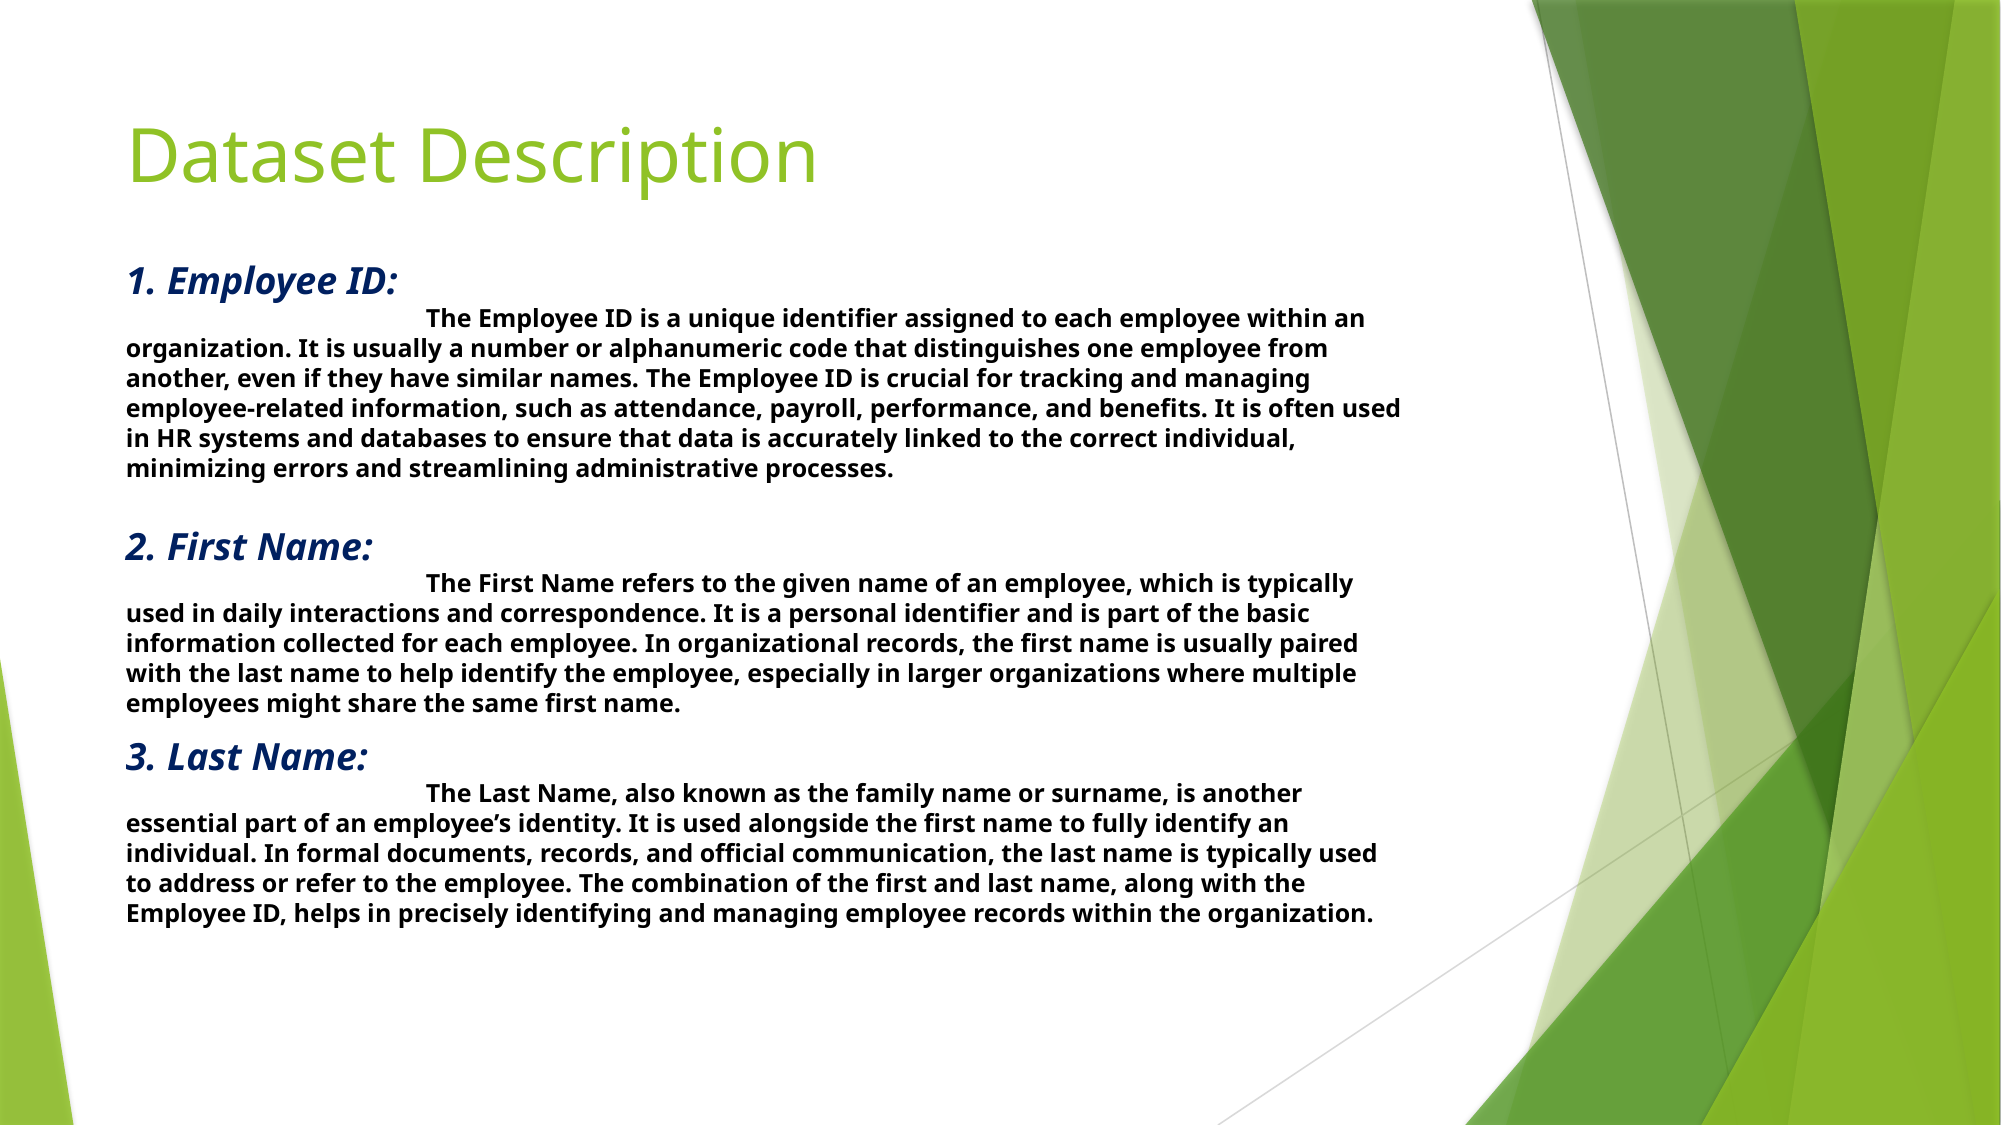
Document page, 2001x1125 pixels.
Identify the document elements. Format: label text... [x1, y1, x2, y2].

title Dataset Description [111, 99, 1522, 317]
text_box 2. First Name: The First Name refers to the given name of an employee, which is typically used in daily interactions and correspondence. It is a personal identifier and is part of the basic information collected for each employee. In organizational records, the first name is usually paired with the last name to help identify the employee, especially in larger organizations where multiple employees might share the same first name. [111, 515, 1425, 725]
text_box 1. Employee ID: The Employee ID is a unique identifier assigned to each employee within an organization. It is usually a number or alphanumeric code that distinguishes one employee from another, even if they have similar names. The Employee ID is crucial for tracking and managing employee-related information, such as attendance, payroll, performance, and benefits. It is often used in HR systems and databases to ensure that data is accurately linked to the correct individual, minimizing errors and streamlining administrative processes. [111, 249, 1425, 490]
text_box 3. Last Name: The Last Name, also known as the family name or surname, is another essential part of an employee’s identity. It is used alongside the first name to fully identify an individual. In formal documents, records, and official communication, the last name is typically used to address or refer to the employee. The combination of the first and last name, along with the Employee ID, helps in precisely identifying and managing employee records within the organization. [111, 725, 1425, 935]
